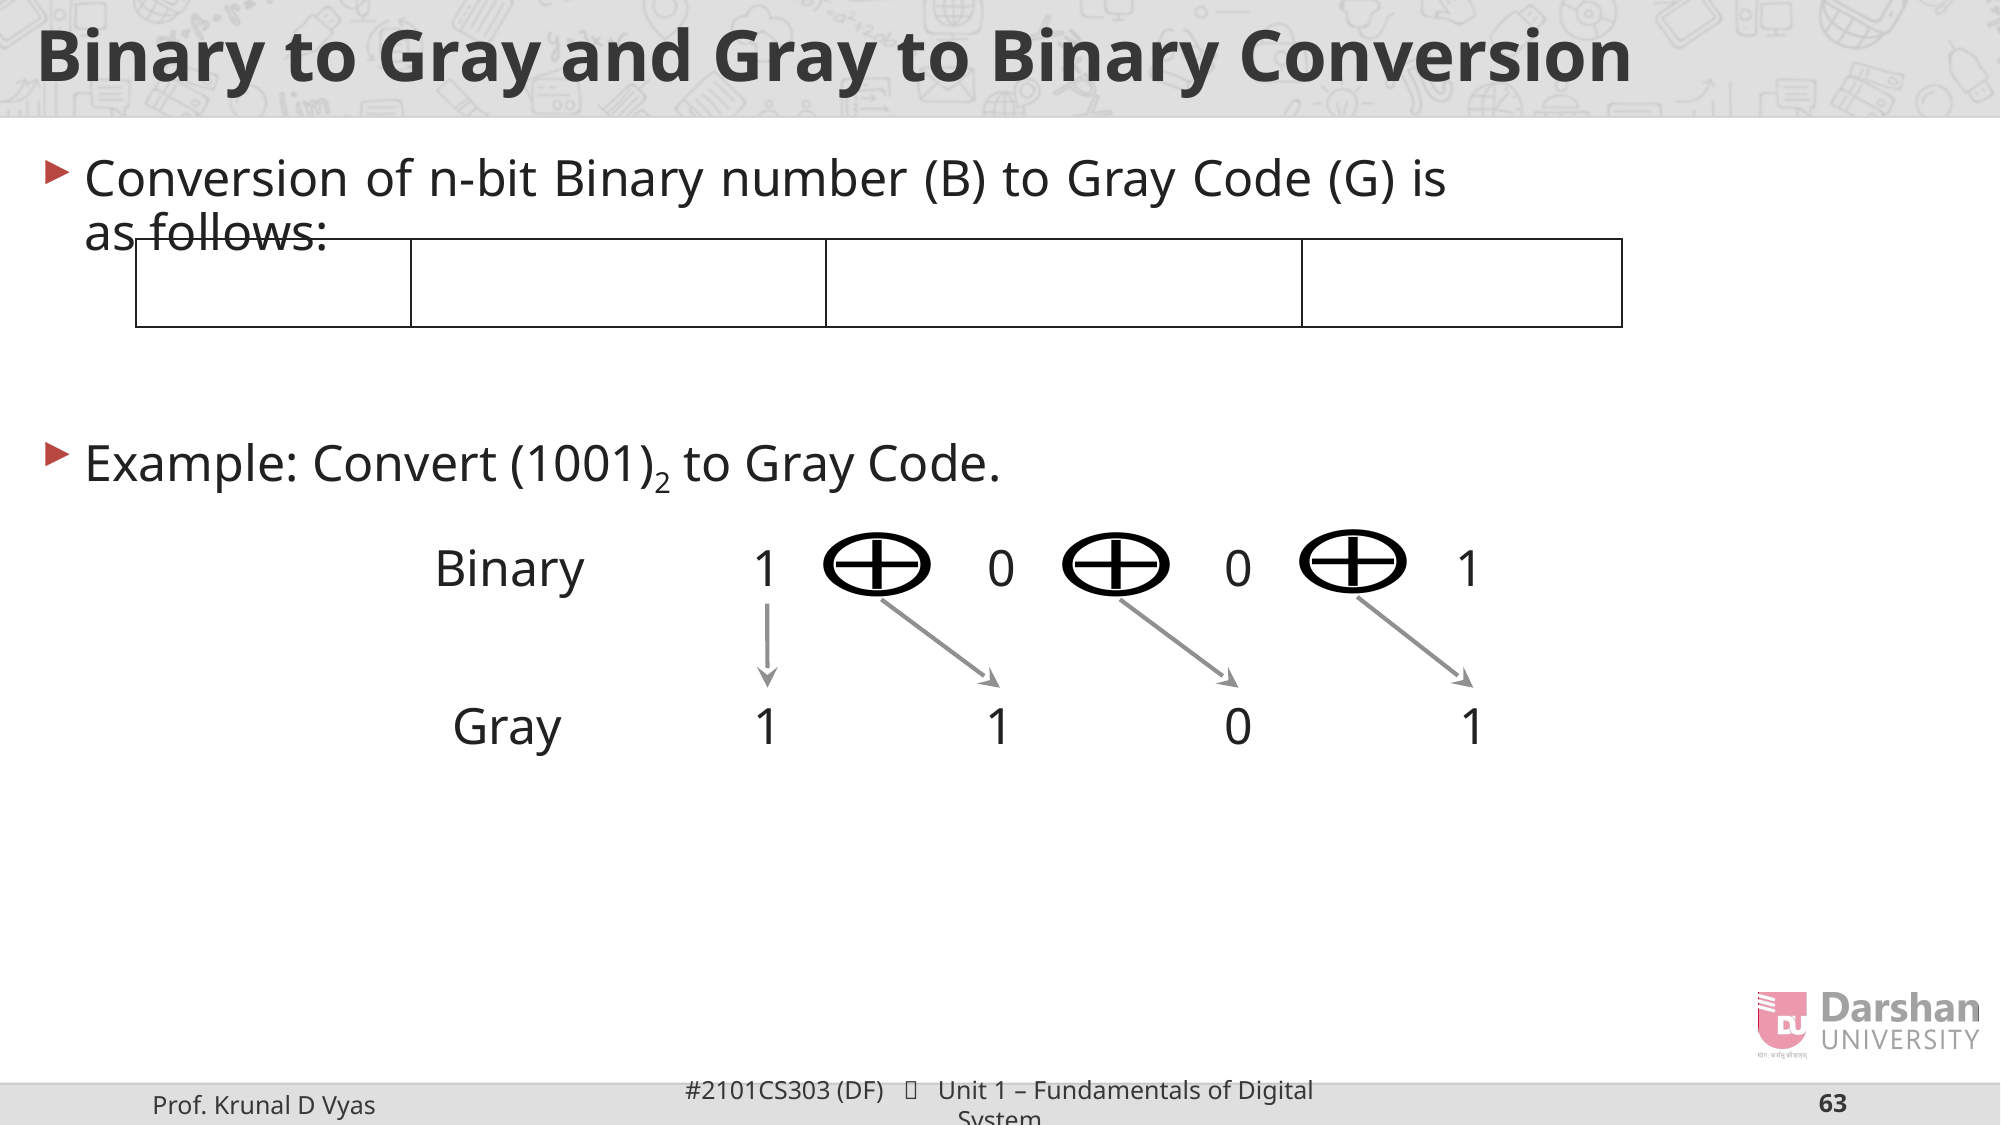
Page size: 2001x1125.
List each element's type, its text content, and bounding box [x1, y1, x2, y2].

text_box + [1758, 992, 1979, 1059]
text_box Gray [377, 687, 637, 763]
text_box 1 [939, 687, 1061, 763]
text_box 0 [941, 528, 1063, 604]
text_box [881, 599, 1001, 688]
text_box Conversion of n-bit Binary number (B) to Gray Code (G) is as follows: Example: Convert (1001)2 to Gray Code. [26, 145, 1464, 458]
text_box 0 [1178, 528, 1300, 604]
text_box 1 [1409, 528, 1531, 604]
text_box Binary [380, 529, 639, 605]
text_box 1 [1412, 687, 1534, 763]
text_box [1357, 596, 1474, 688]
text_box 0 [1177, 687, 1300, 763]
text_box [1119, 599, 1239, 688]
title Binary to Gray and Gray to Binary Conversion [0, 0, 2000, 117]
text_box 1 [706, 687, 829, 763]
text_box 1 [706, 528, 828, 604]
